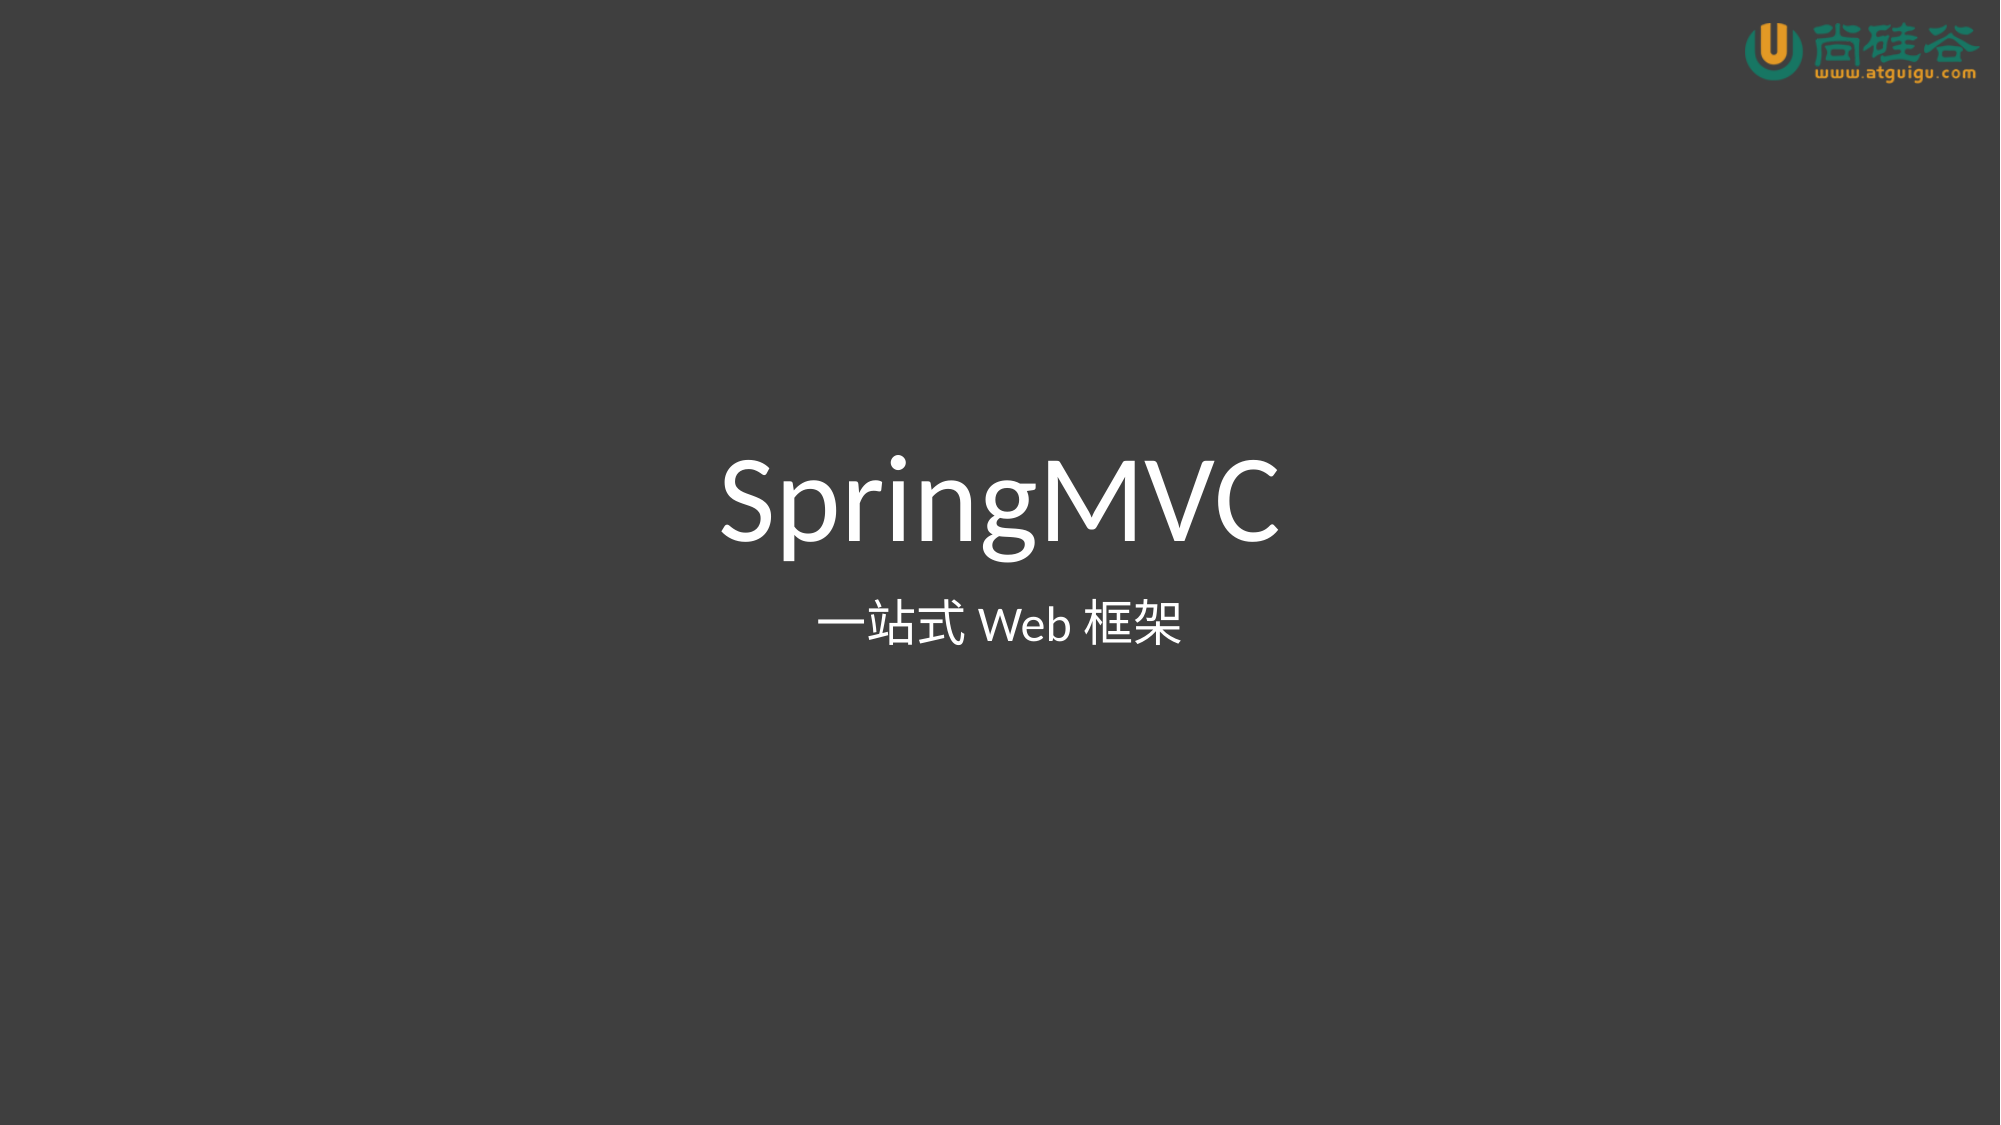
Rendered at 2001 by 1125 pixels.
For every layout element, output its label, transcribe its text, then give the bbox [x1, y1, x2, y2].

subtitle 一站式Web框架 [249, 590, 1750, 863]
title SpringMVC [249, 184, 1750, 576]
picture [1745, 22, 1980, 84]
